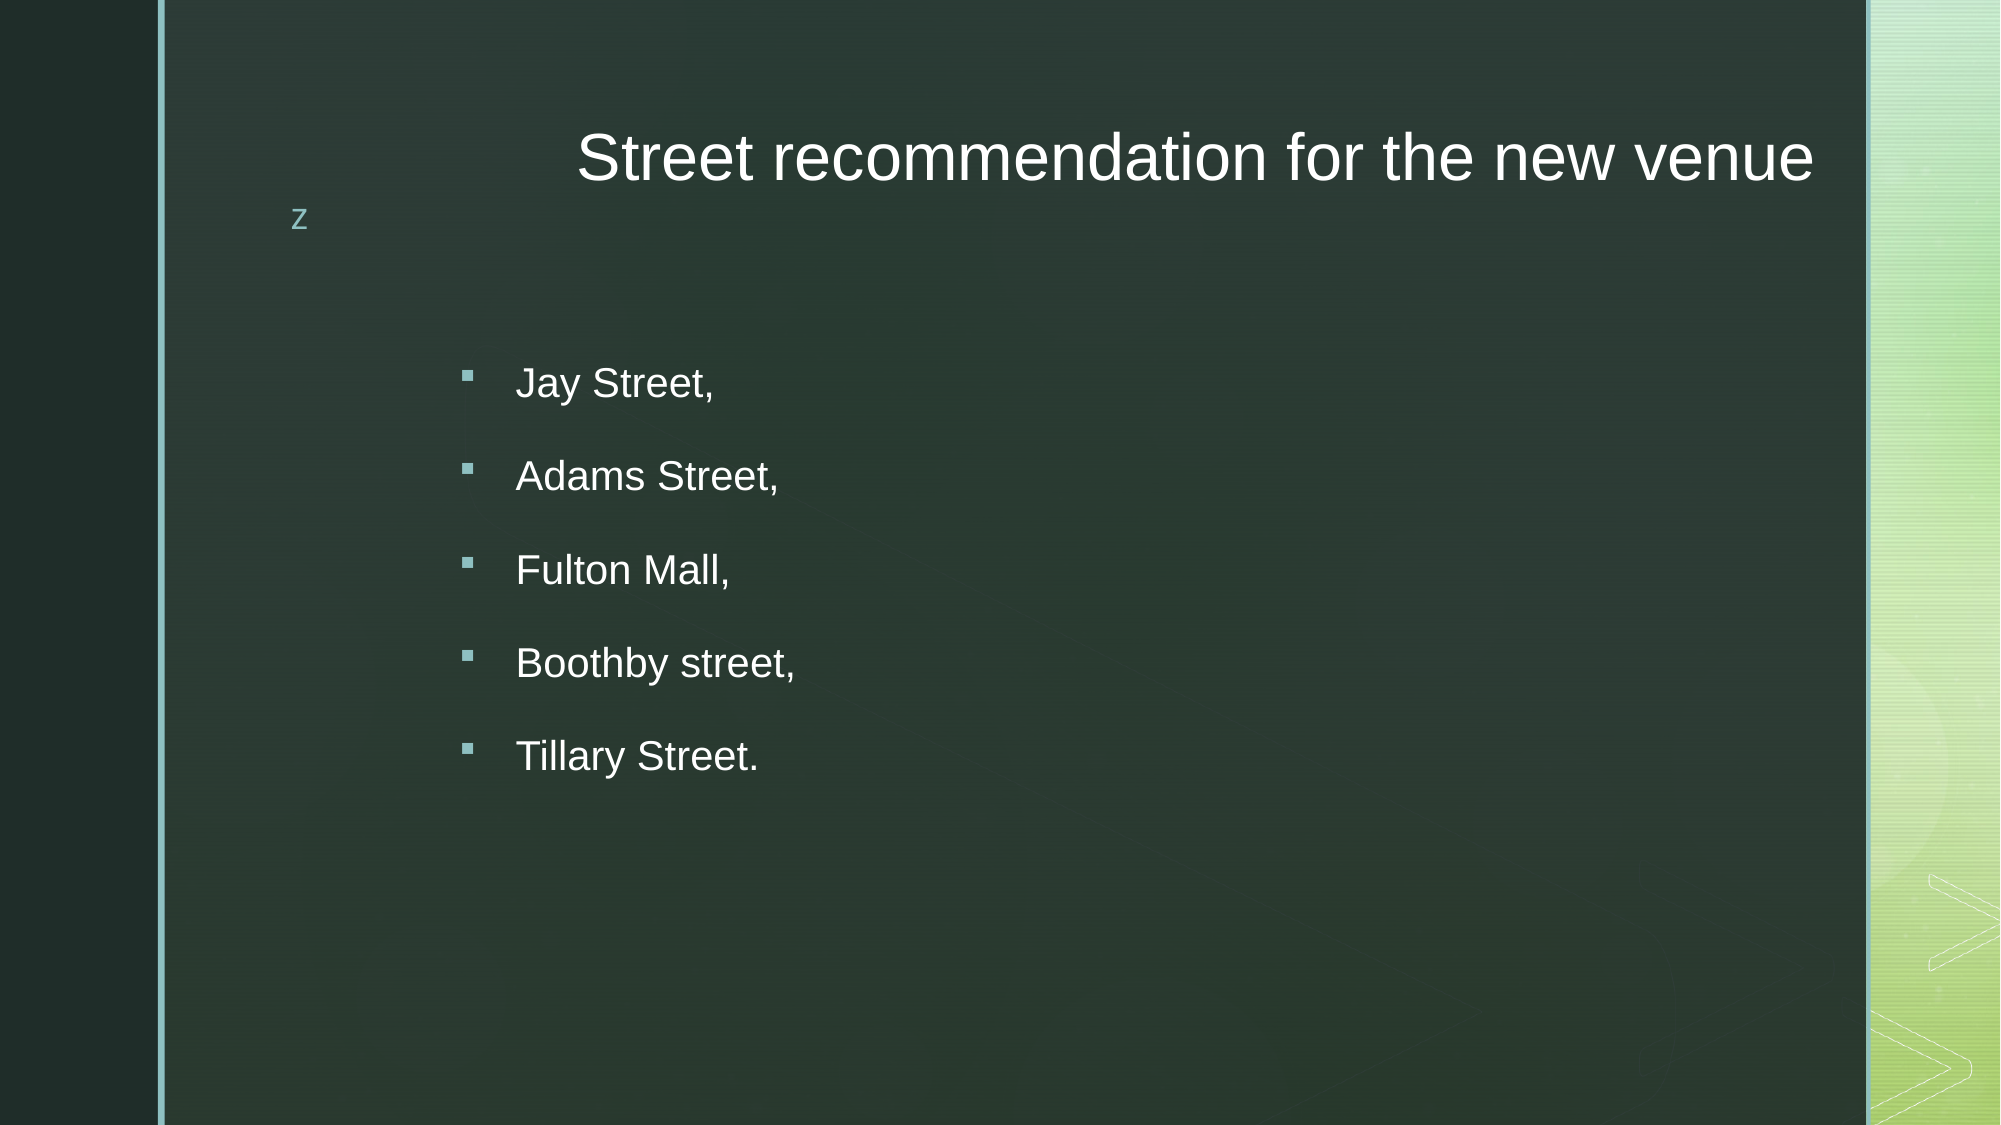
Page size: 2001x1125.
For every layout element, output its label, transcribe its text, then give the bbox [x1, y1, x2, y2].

title Street recommendation for the new venue [399, 42, 1832, 203]
picture [1871, 0, 2001, 1125]
list Jay Street, Adams Street, Fulton Mall, Boothby street, Tillary Street. [444, 132, 1338, 993]
